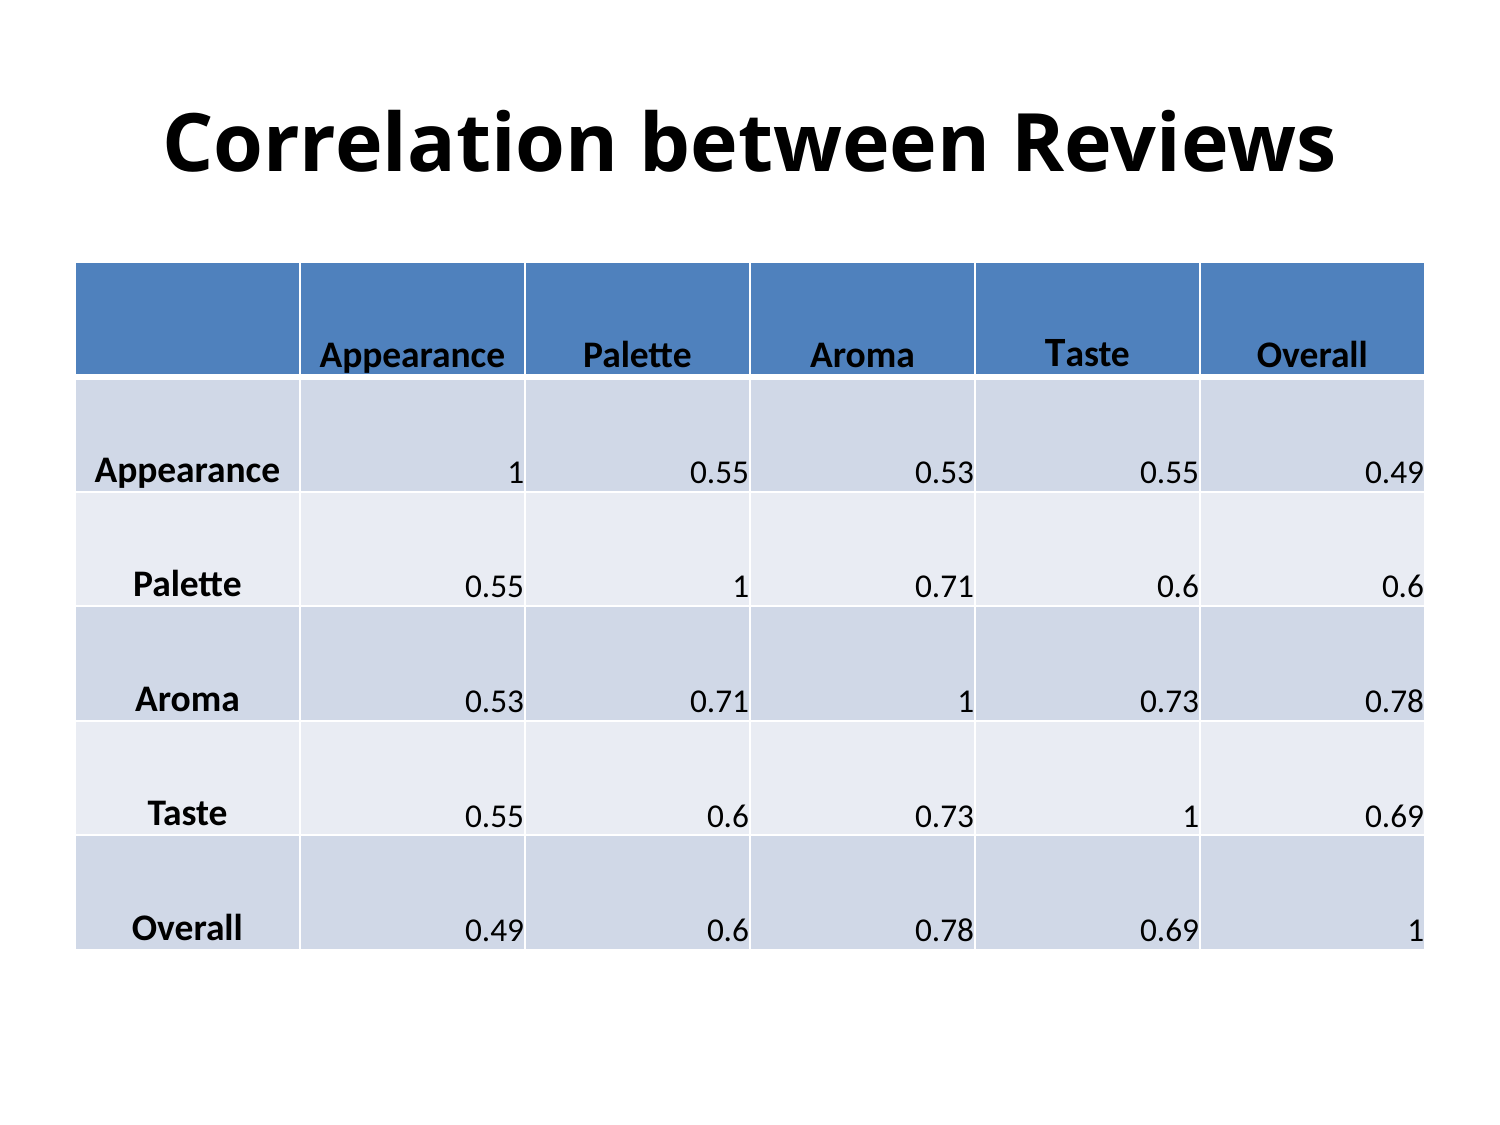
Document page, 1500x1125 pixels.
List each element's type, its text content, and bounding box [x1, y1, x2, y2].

table_cell 0.6 [526, 722, 749, 834]
table_cell 1 [1201, 836, 1424, 949]
table_header [76, 263, 299, 374]
table_cell 0.73 [976, 607, 1199, 720]
table_cell 0.69 [1201, 722, 1424, 834]
table_cell 0.53 [751, 380, 974, 491]
table_cell Overall [76, 836, 299, 949]
table_cell 0.71 [751, 493, 974, 605]
table_cell 0.55 [301, 493, 524, 605]
table_cell Palette [76, 493, 299, 605]
table_cell 0.55 [976, 380, 1199, 491]
table_cell 0.55 [526, 380, 749, 491]
table_cell 1 [301, 380, 524, 491]
table_cell 0.78 [751, 836, 974, 949]
table_cell 0.6 [976, 493, 1199, 605]
table_cell 0.55 [301, 722, 524, 834]
table_cell 0.73 [751, 722, 974, 834]
table_cell 1 [976, 722, 1199, 834]
table_header Palette [526, 263, 749, 374]
title Correlation between Reviews [75, 45, 1425, 233]
table_cell 0.49 [301, 836, 524, 949]
table_header Overall [1201, 263, 1424, 374]
table_cell 0.71 [526, 607, 749, 720]
table_header Aroma [751, 263, 974, 374]
table_cell 0.53 [301, 607, 524, 720]
table_cell 1 [751, 607, 974, 720]
table_header Appearance [301, 263, 524, 374]
table_cell 0.6 [1201, 493, 1424, 605]
table_cell 0.6 [526, 836, 749, 949]
table_header Taste [976, 263, 1199, 374]
table_cell Aroma [76, 607, 299, 720]
table_cell Taste [76, 722, 299, 834]
table_cell Appearance [76, 380, 299, 491]
table_cell 0.78 [1201, 607, 1424, 720]
table_cell 0.49 [1201, 380, 1424, 491]
table_cell 1 [526, 493, 749, 605]
table_cell 0.69 [976, 836, 1199, 949]
